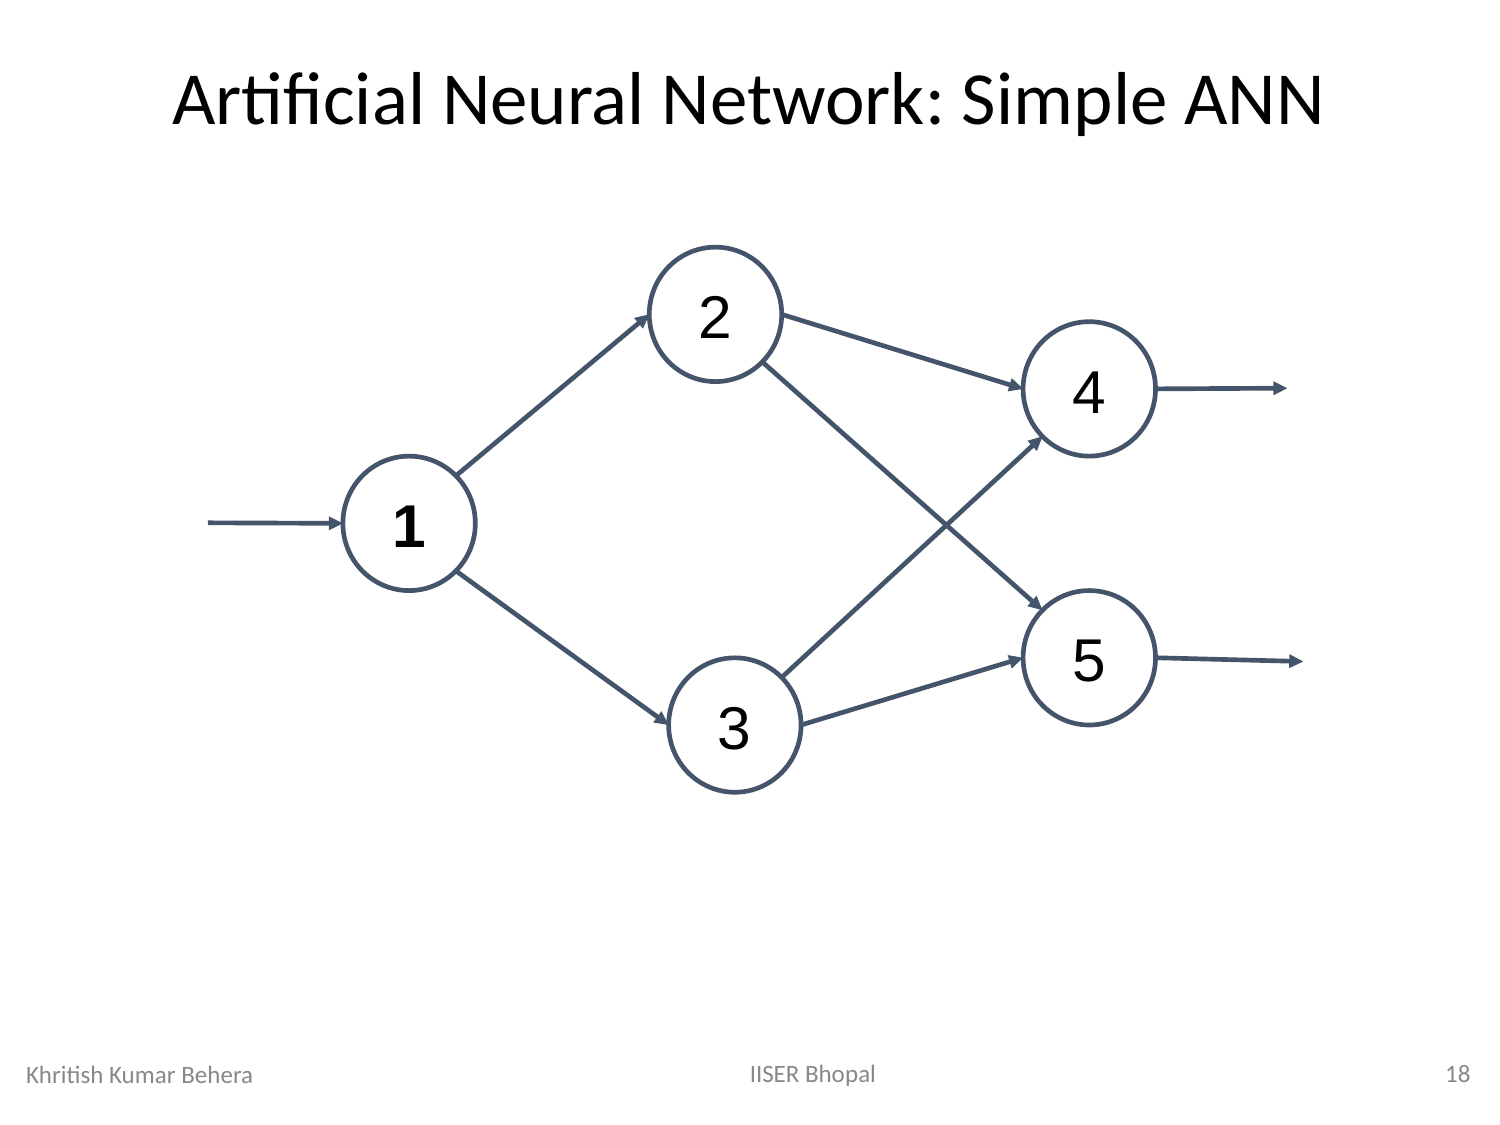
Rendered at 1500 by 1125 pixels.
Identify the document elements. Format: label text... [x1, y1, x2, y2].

text_box 2 [649, 247, 782, 382]
slide_number 18 [1148, 1042, 1486, 1103]
text_box 1 [342, 456, 476, 591]
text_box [1155, 657, 1304, 662]
text_box Khritish Kumar Behera [11, 1043, 518, 1104]
text_box Artificial Neural Network: Simple ANN [10, 41, 1488, 147]
footer IISER Bhopal [559, 1042, 1067, 1103]
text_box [781, 436, 1043, 678]
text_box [800, 657, 1024, 726]
text_box 3 [669, 657, 801, 793]
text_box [455, 570, 669, 726]
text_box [762, 361, 1043, 611]
text_box 4 [1030, 321, 1156, 457]
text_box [455, 314, 650, 476]
text_box 5 [1029, 590, 1156, 726]
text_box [781, 314, 1024, 390]
